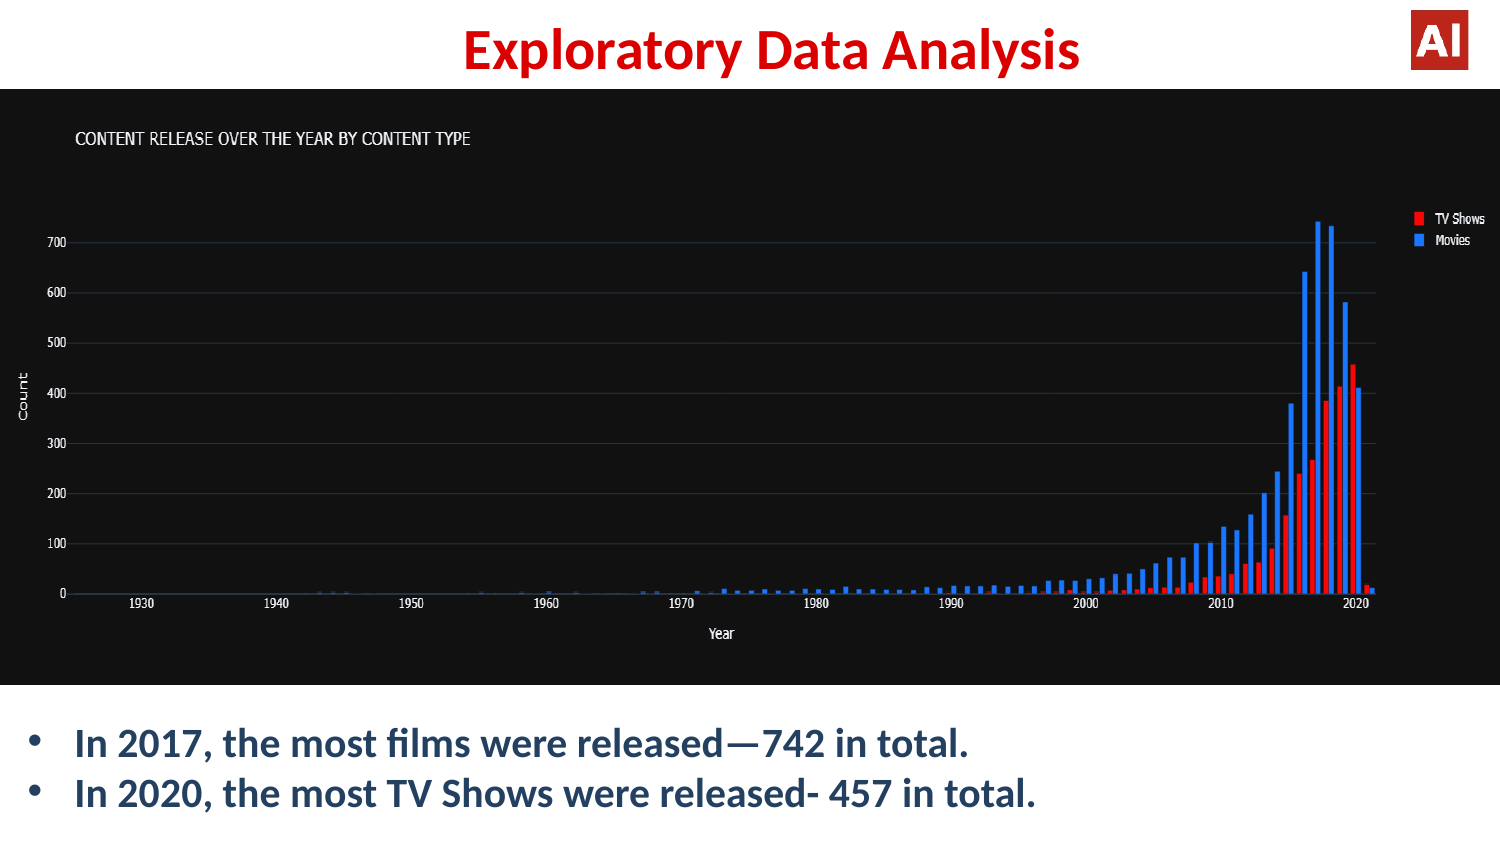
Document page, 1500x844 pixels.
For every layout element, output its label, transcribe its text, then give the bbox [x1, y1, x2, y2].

text_box In 2017, the most films were released—742 in total. In 2020, the most TV Shows were released- 457 in total. [12, 707, 1431, 823]
picture [1411, 10, 1469, 70]
picture [0, 88, 1500, 685]
text_box Exploratory Data Analysis [87, 3, 1338, 87]
